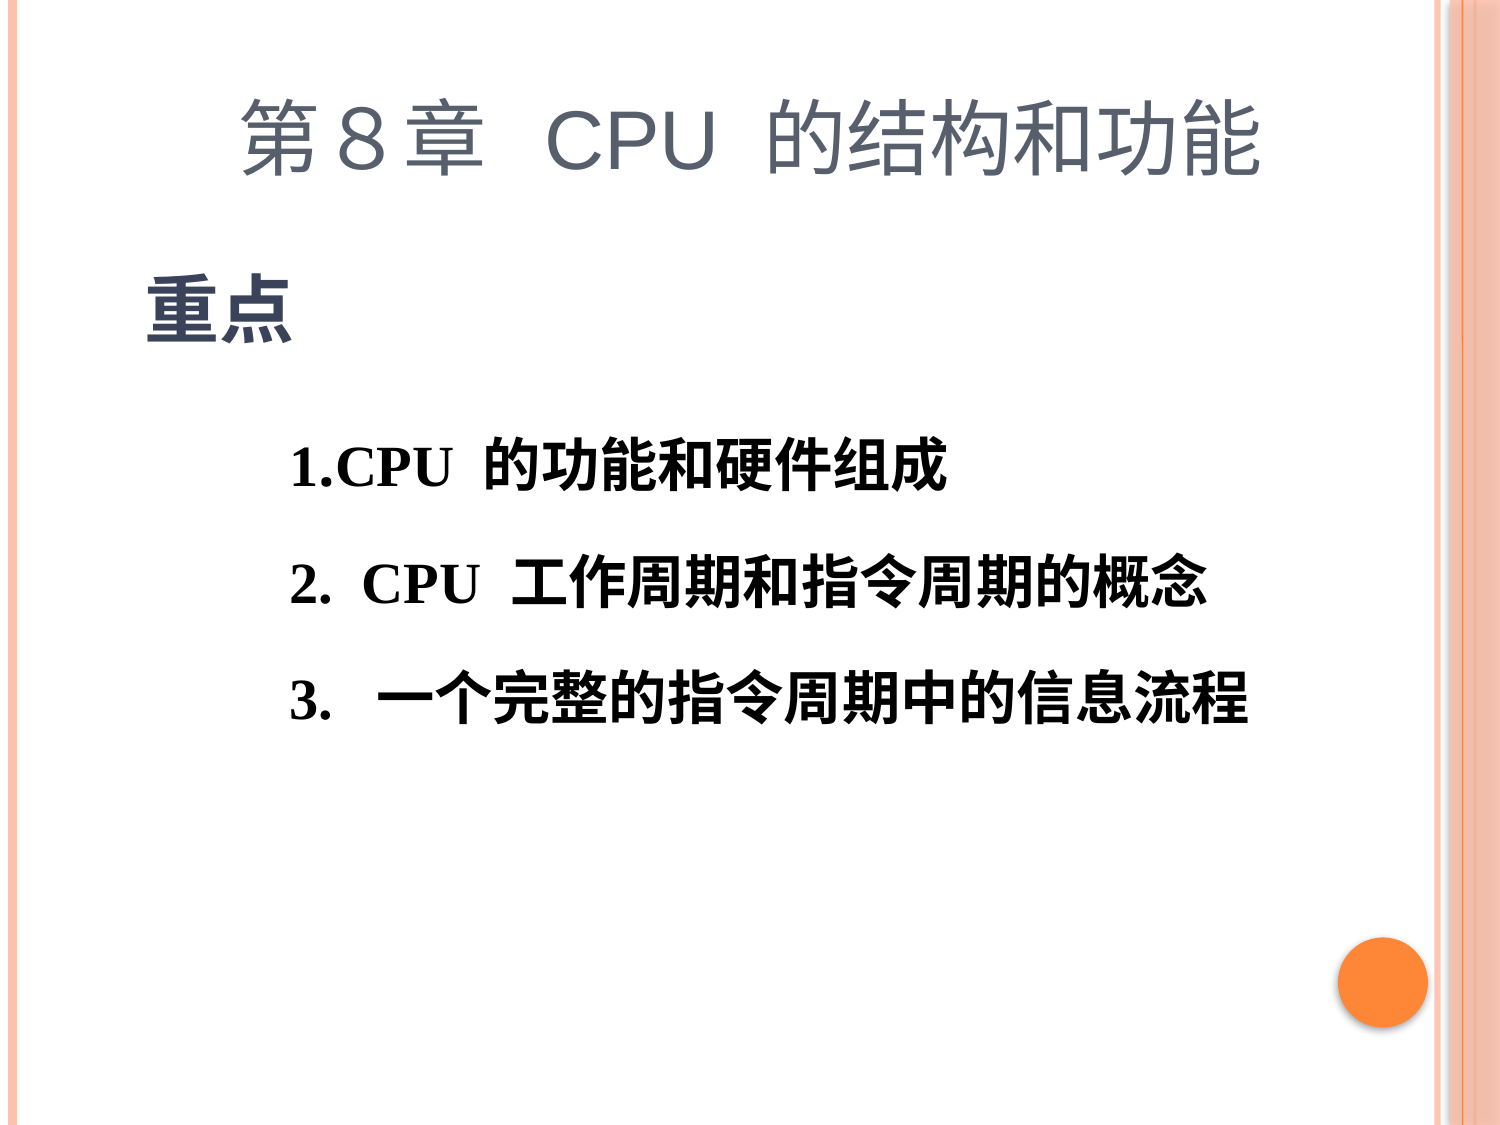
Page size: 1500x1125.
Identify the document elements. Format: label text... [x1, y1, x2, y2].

text_box 1.CPU 的功能和硬件组成 [274, 407, 1500, 506]
text_box 2. CPU 工作周期和指令周期的概念 [274, 523, 1500, 623]
text_box 3. 一个完整的指令周期中的信息流程 [274, 640, 1500, 739]
text_box 重点 [129, 255, 1125, 361]
text_box 第８章 CPU 的结构和功能 [112, 42, 1388, 231]
